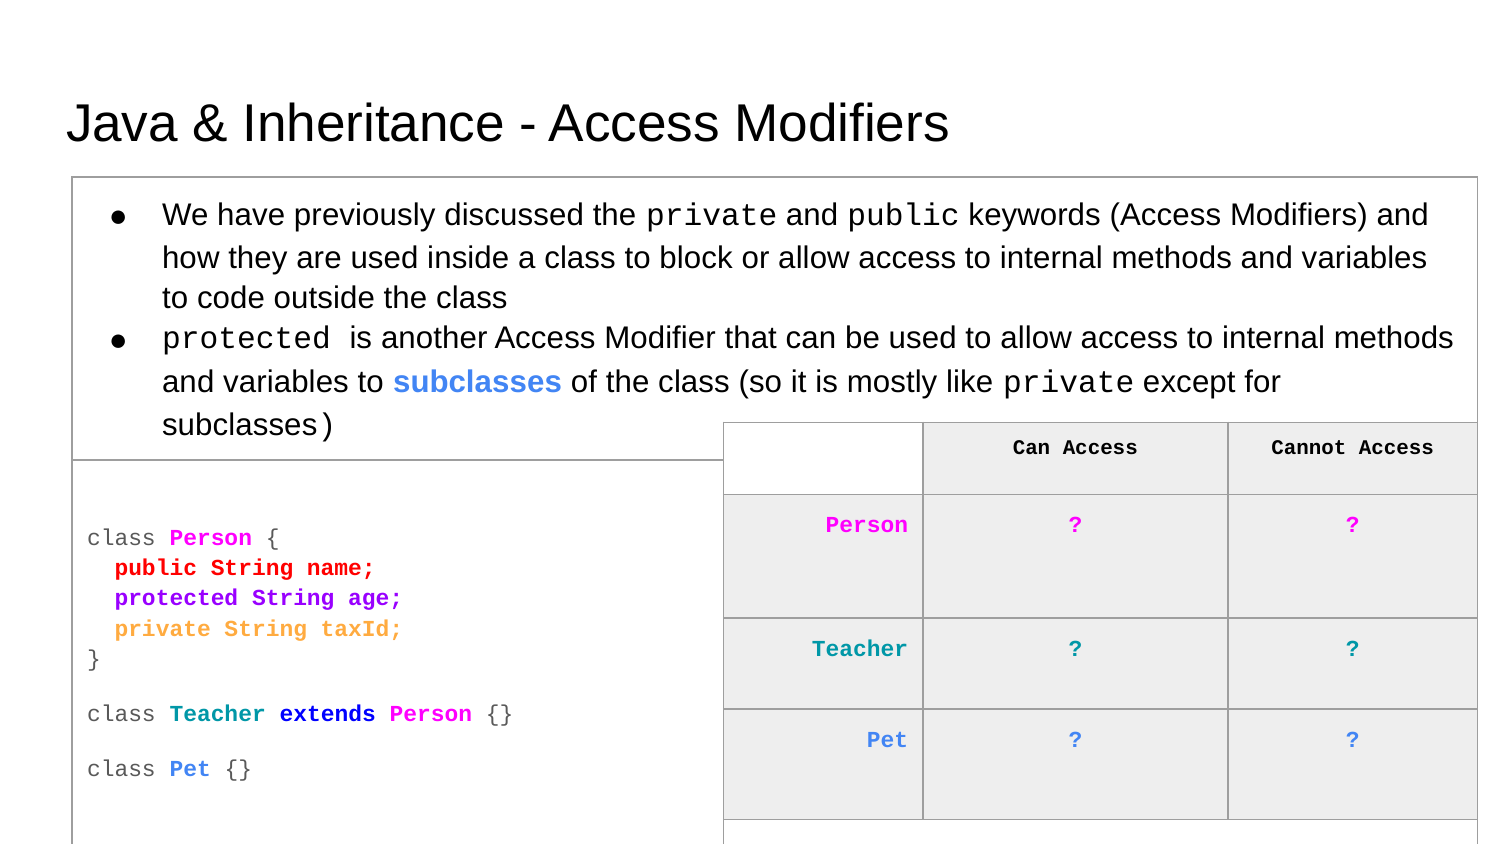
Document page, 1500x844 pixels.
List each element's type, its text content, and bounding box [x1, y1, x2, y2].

table_header [724, 423, 922, 494]
table_header Cannot Access [1229, 423, 1477, 494]
table_header We have previously discussed the private and public keywords (Access Modifiers) and how they are used inside a class to block or allow access to internal methods and variables to code outside the class protected is another Access Modifier that can be used to allow access to internal methods and variables to subclasses of the class (so it is mostly like private except for subclasses) [73, 178, 1477, 459]
table_cell ? [924, 619, 1227, 708]
table_cell ? [1229, 619, 1477, 708]
table_cell ? [924, 710, 1227, 819]
table_cell Teacher [724, 619, 922, 708]
table_header Can Access [924, 423, 1227, 494]
title Java & Inheritance - Access Modifiers [51, 72, 1449, 167]
table_cell [724, 820, 1477, 844]
table_cell Pet [724, 710, 922, 819]
table_cell ? [1229, 710, 1477, 819]
table_cell ? [924, 495, 1227, 617]
table_cell ? [1229, 495, 1477, 617]
table_cell Person [724, 495, 922, 617]
table_cell class Person { public String name; protected String age; private String taxId; } class Teacher extends Person {} class Pet {} [73, 461, 723, 844]
